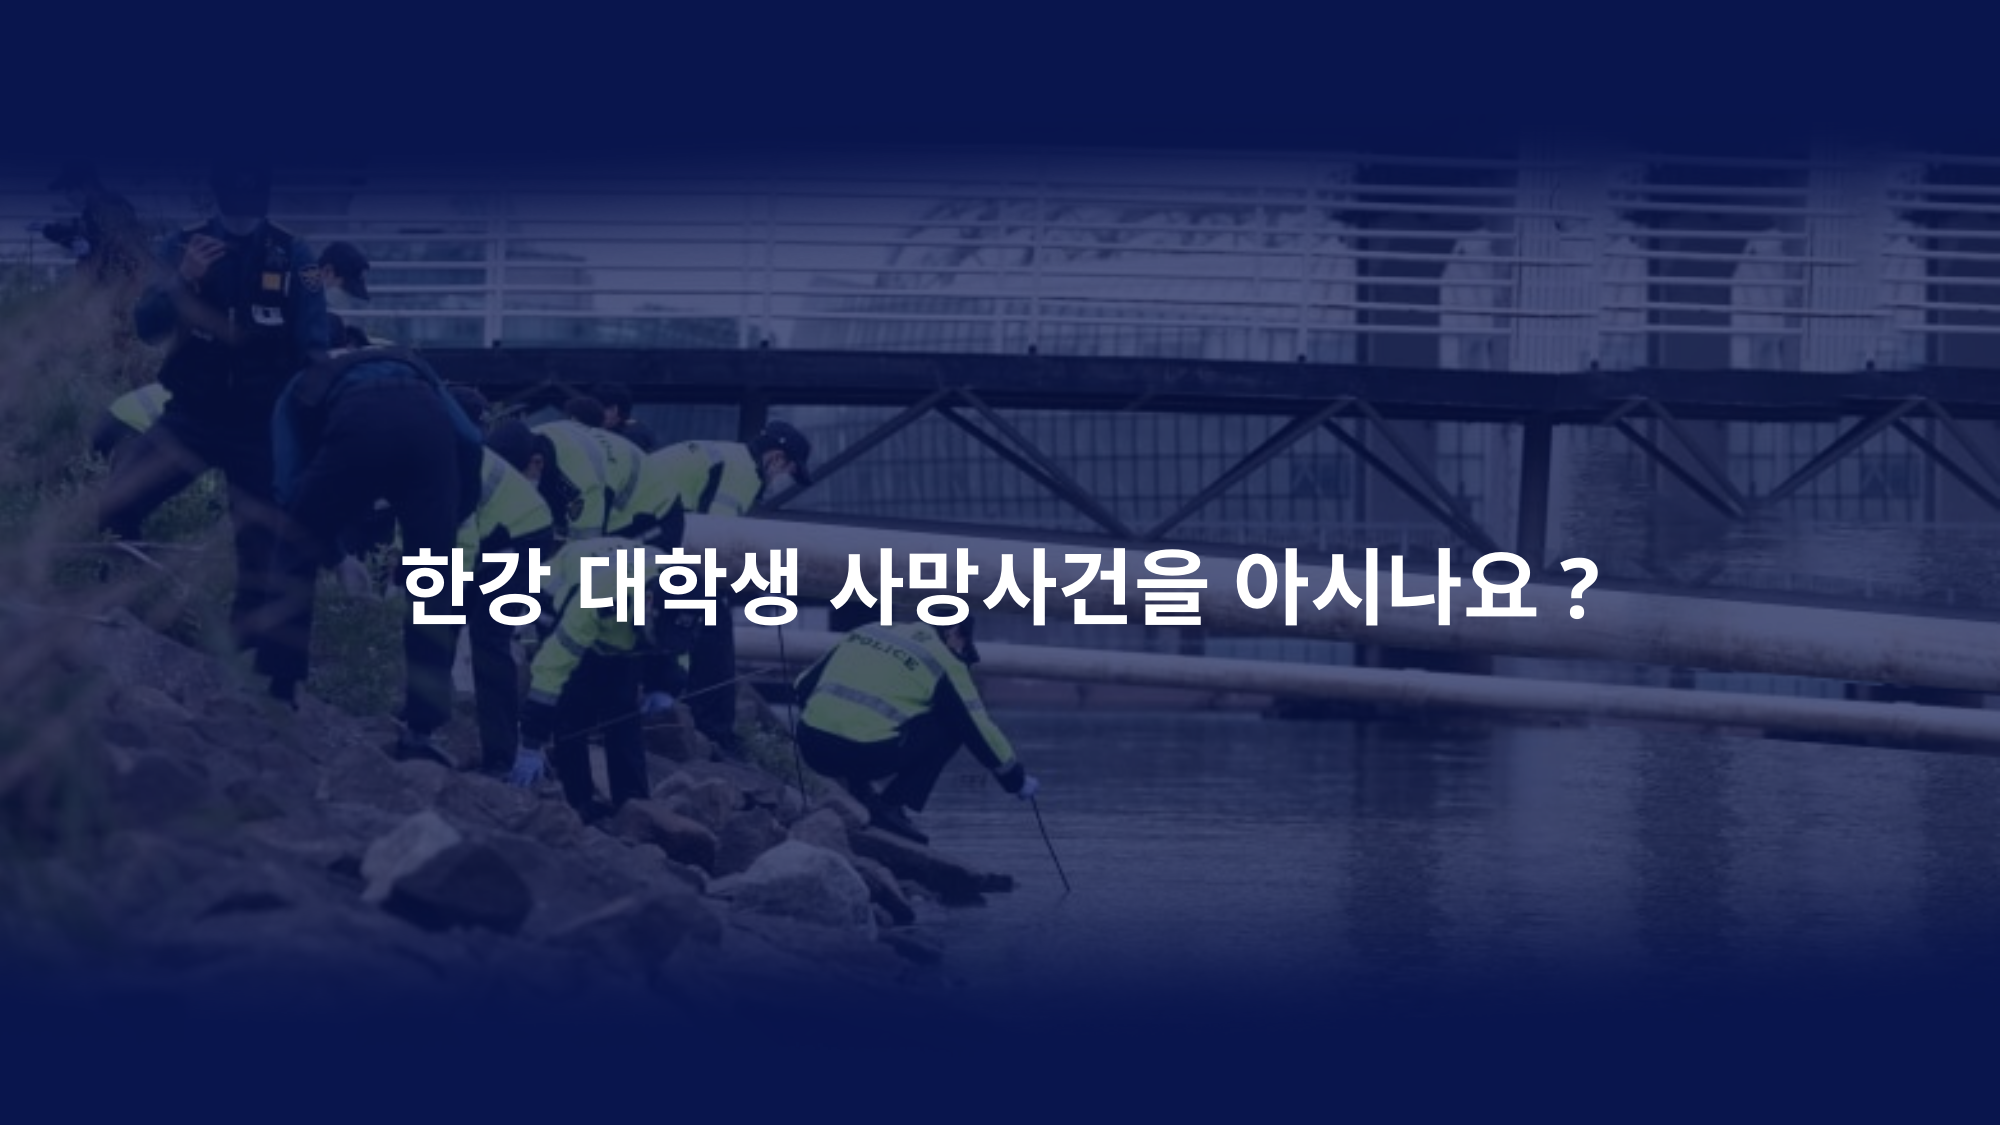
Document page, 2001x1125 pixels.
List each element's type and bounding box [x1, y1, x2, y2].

picture [0, 114, 2000, 1057]
